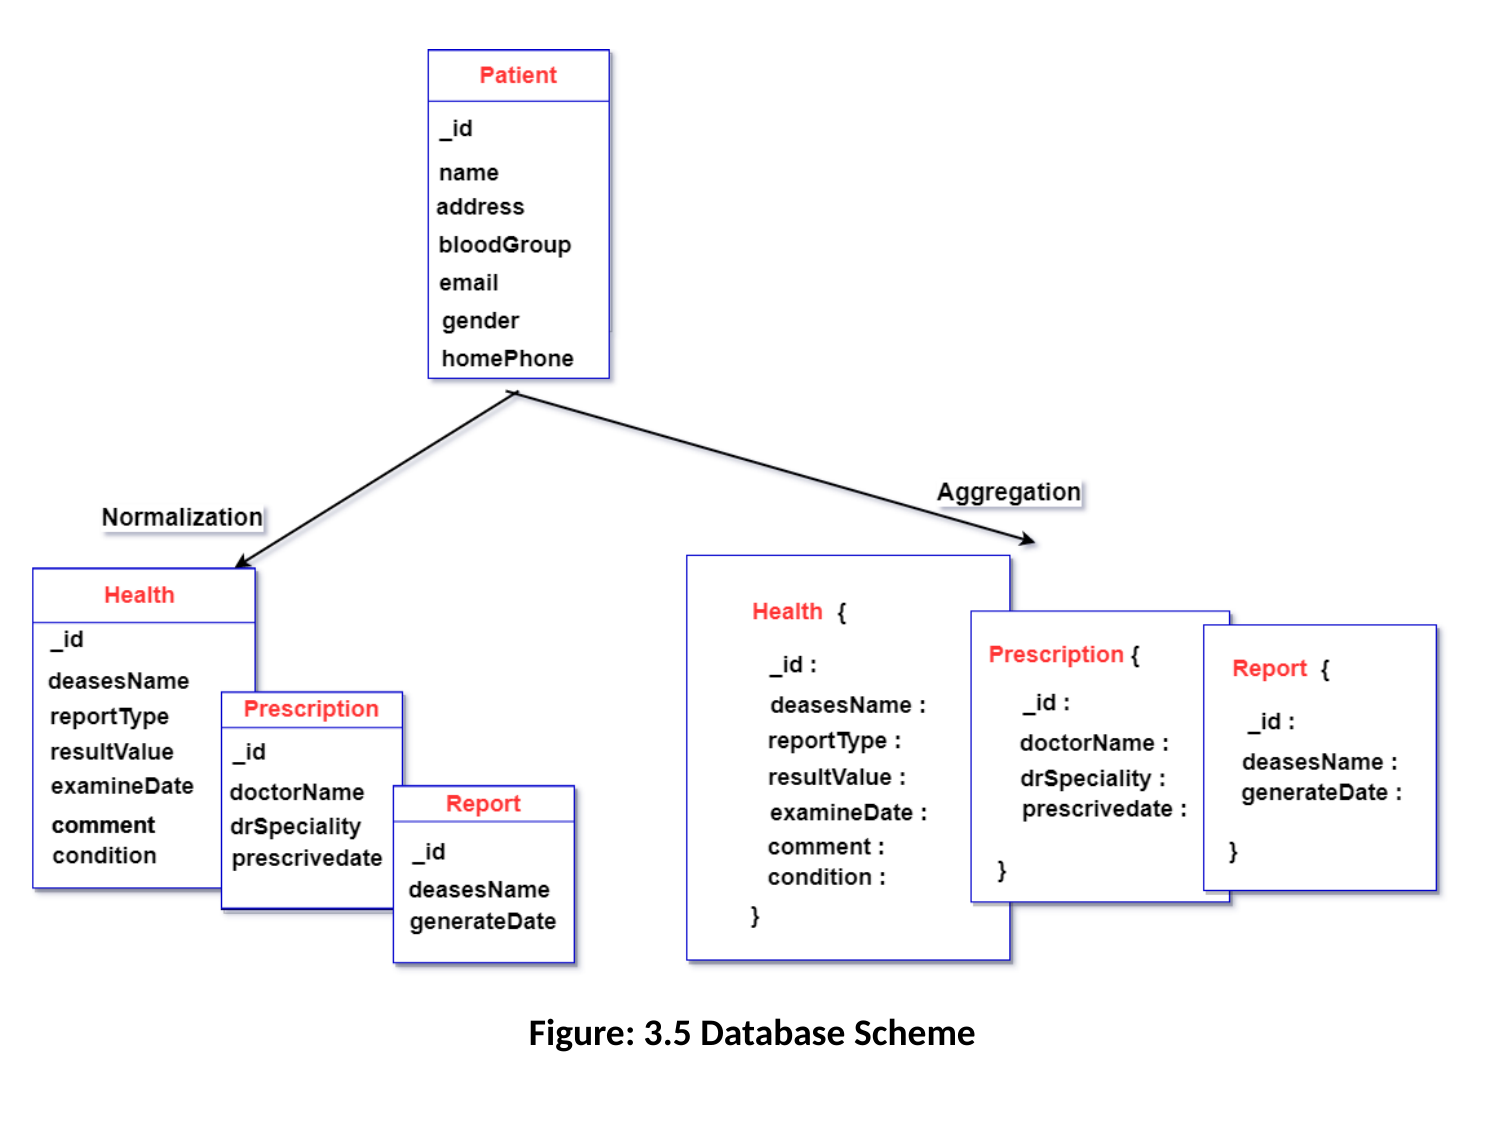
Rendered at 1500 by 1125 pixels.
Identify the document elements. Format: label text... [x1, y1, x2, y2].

picture [0, 49, 1463, 1001]
text_box Figure: 3.5 Database Scheme [514, 1009, 992, 1061]
